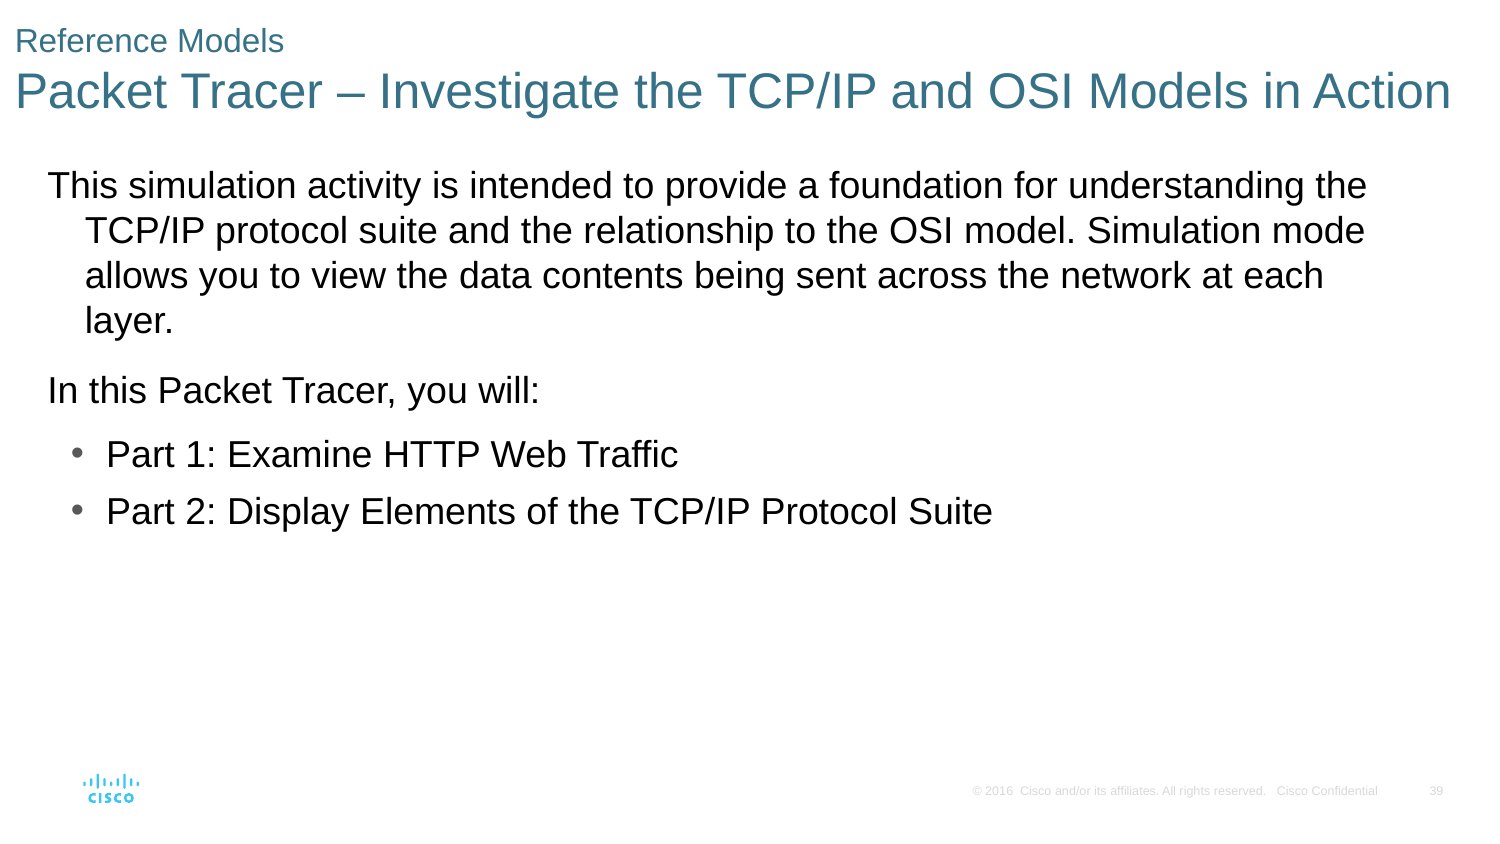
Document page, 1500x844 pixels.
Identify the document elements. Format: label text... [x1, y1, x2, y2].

title Reference Models Packet Tracer – Investigate the TCP/IP and OSI Models in Action [0, 6, 1500, 131]
list This simulation activity is intended to provide a foundation for understanding the TCP/IP protocol suite and the relationship to the OSI model. Simulation mode allows you to view the data contents being sent across the network at each layer. In this Packet Tracer, you will: Part 1: Examine HTTP Web Traffic Part 2: Display Elements of the TCP/IP Protocol Suite [32, 153, 1440, 674]
